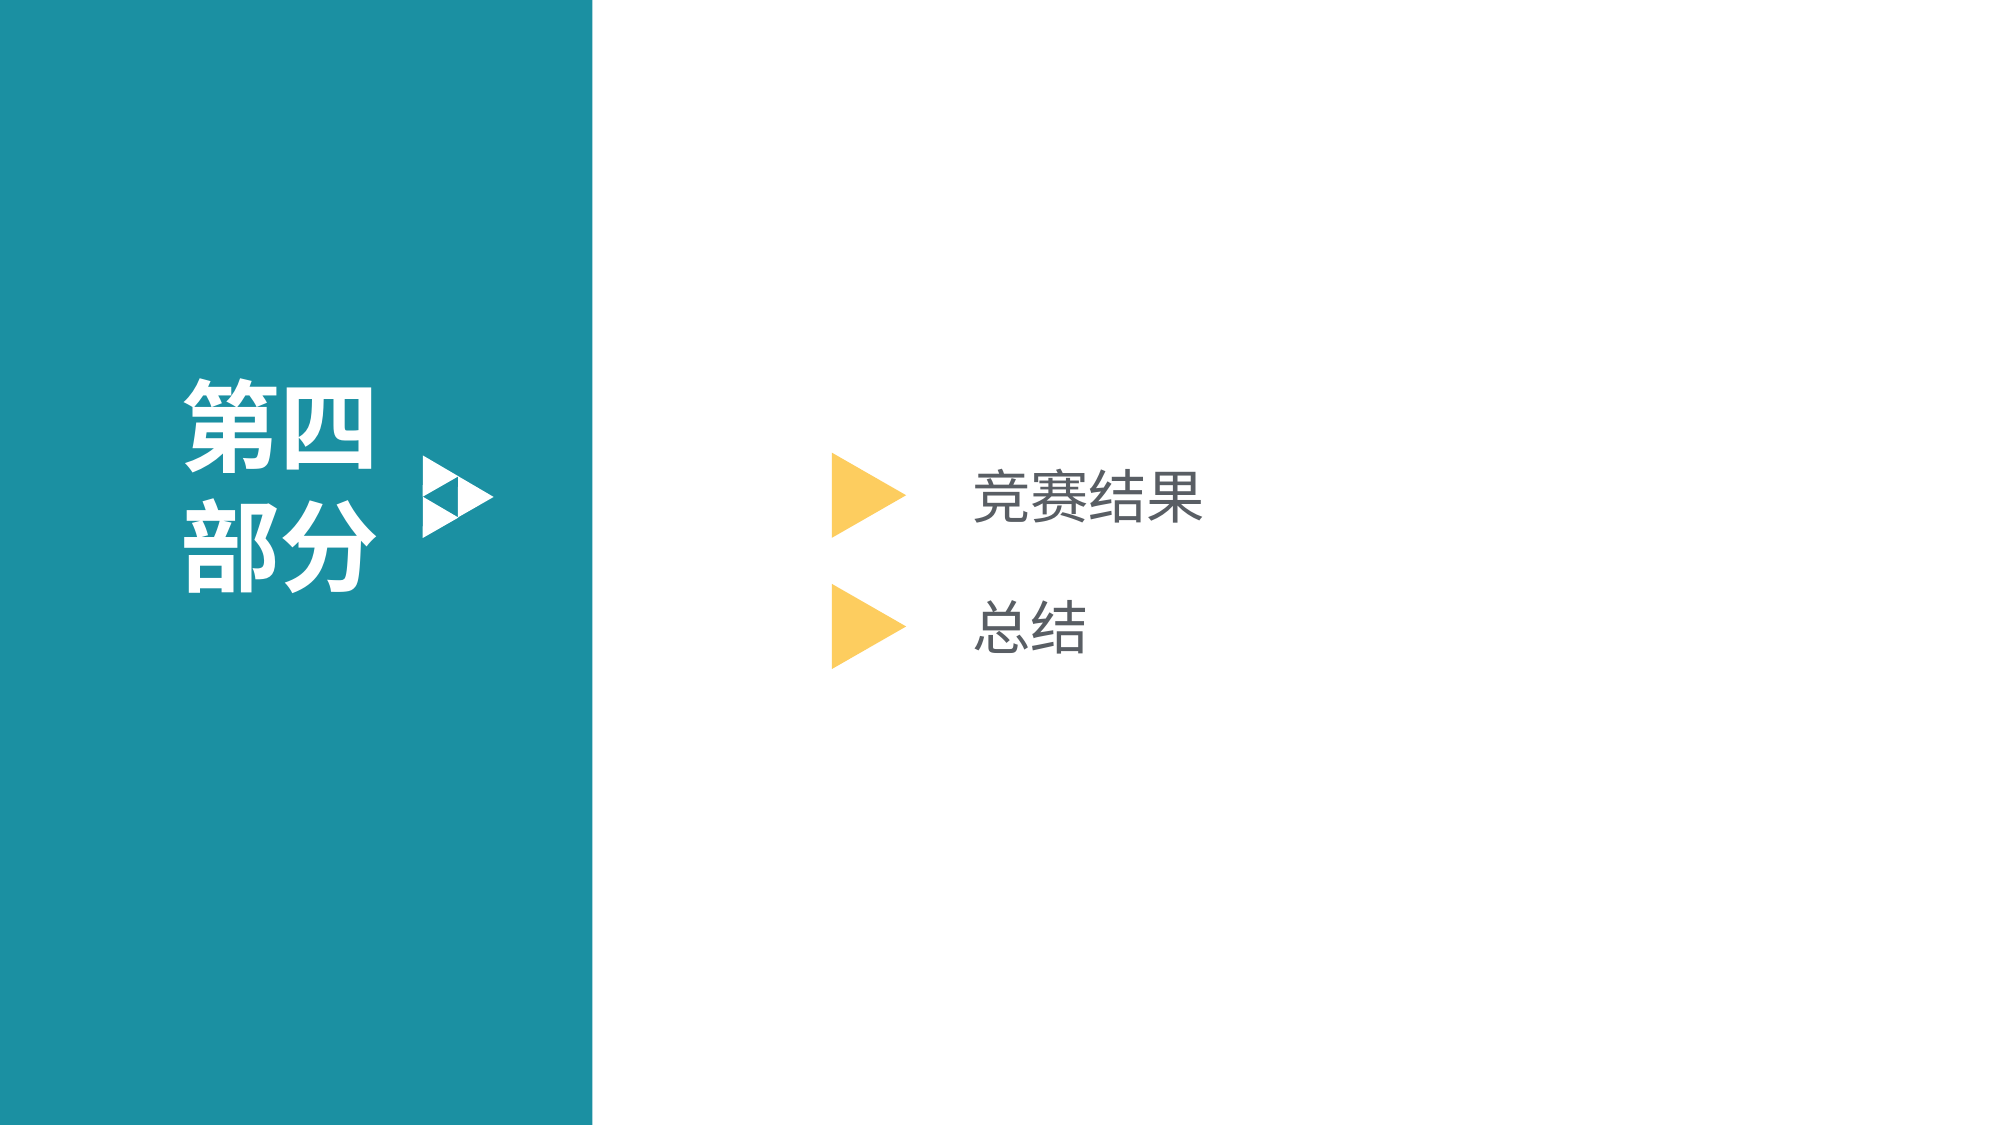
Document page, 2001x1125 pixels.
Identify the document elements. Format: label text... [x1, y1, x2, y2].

text_box 第四部分 [165, 356, 427, 612]
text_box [831, 583, 1865, 670]
text_box [0, 0, 593, 1125]
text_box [410, 452, 488, 531]
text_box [831, 452, 1865, 539]
